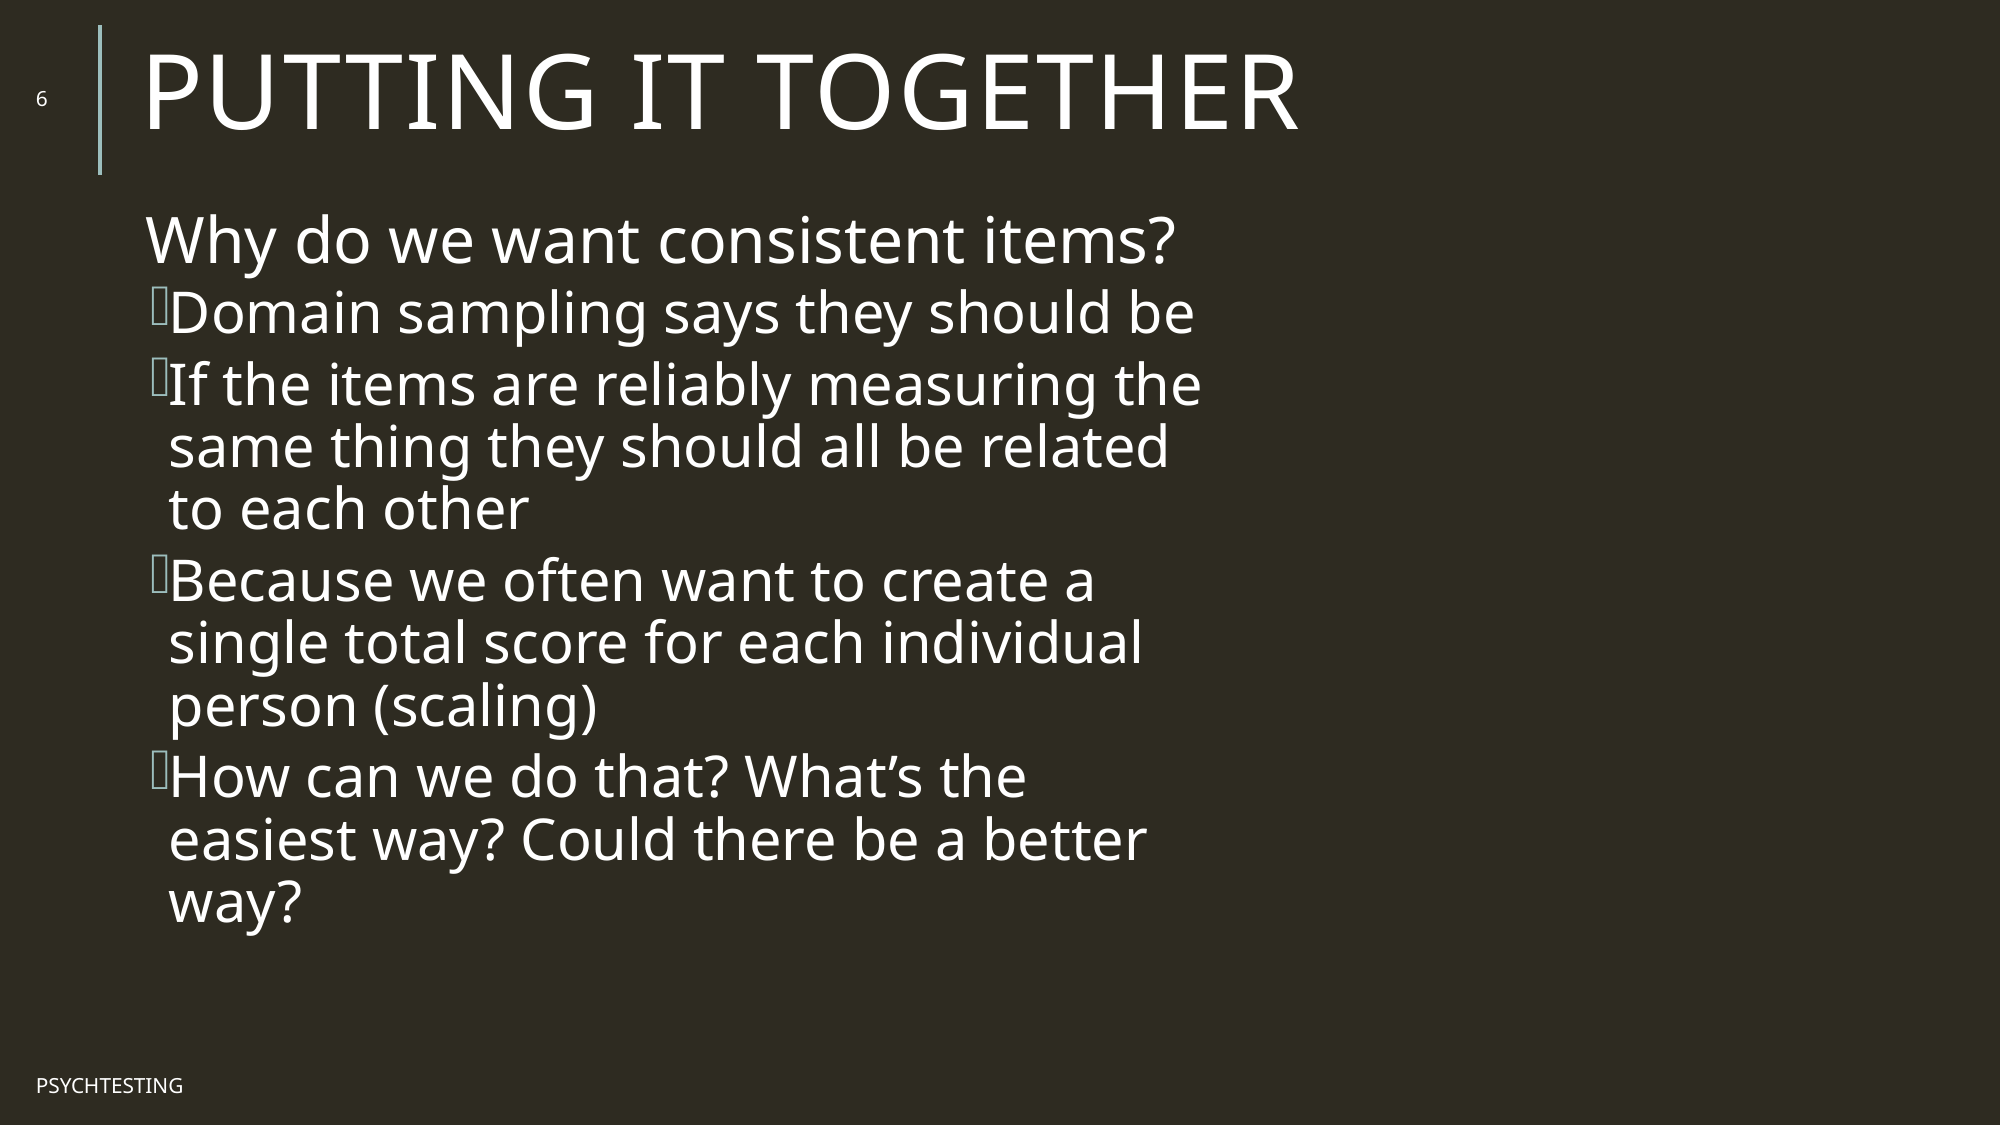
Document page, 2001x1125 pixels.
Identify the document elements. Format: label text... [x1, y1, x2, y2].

slide_number 6 [20, 77, 75, 123]
footer PsychTesting [20, 1061, 259, 1113]
title Putting it together [125, 24, 1950, 175]
list Why do we want consistent items? Domain sampling says they should be If the items are reliably measuring the same thing they should all be related to each other Because we often want to create a single total score for each individual person (scaling) How can we do that? What’s the easiest way? Could there be a better way? [125, 200, 1213, 1036]
